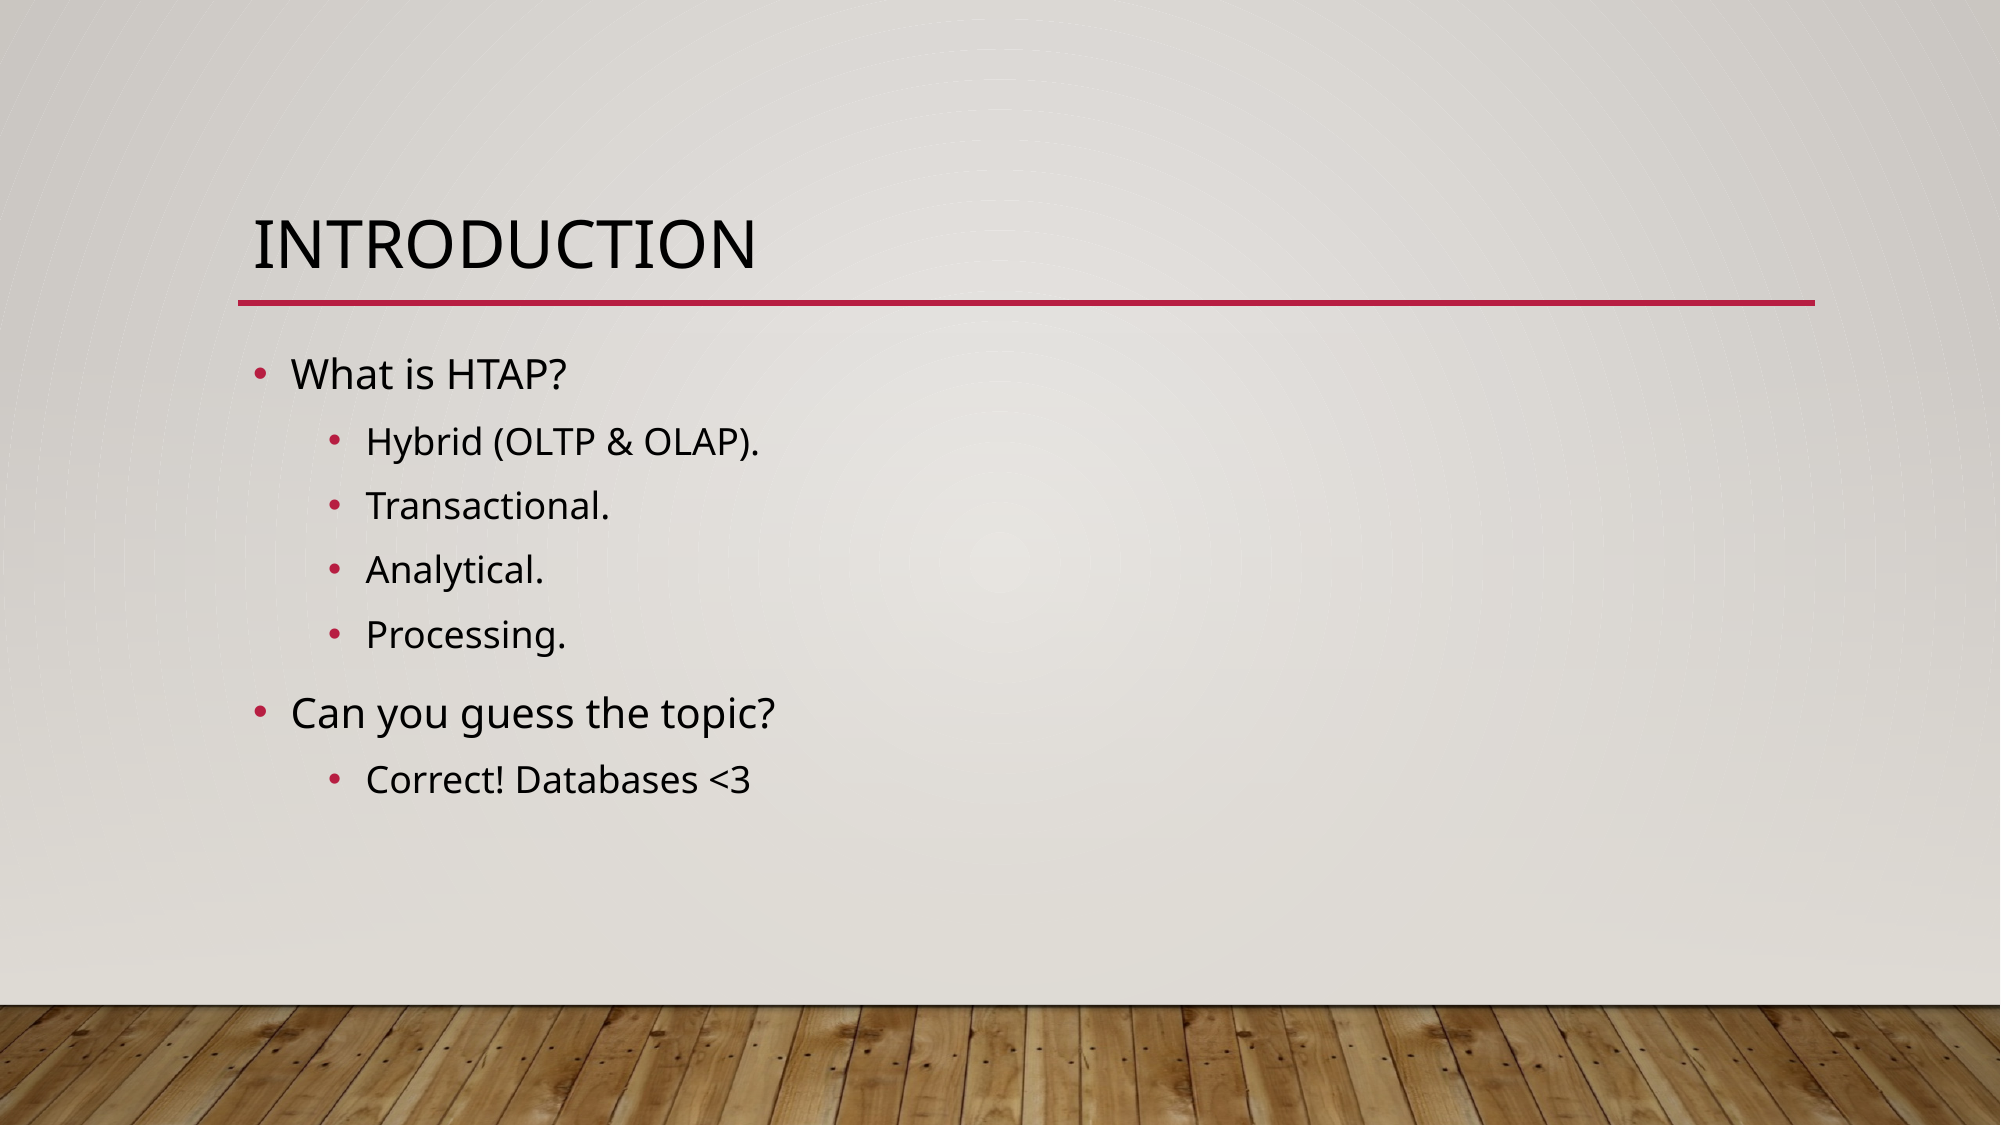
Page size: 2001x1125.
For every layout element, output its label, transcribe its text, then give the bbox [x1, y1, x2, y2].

title Introduction [238, 203, 1814, 300]
list What is HTAP? Hybrid (OLTP & OLAP). Transactional. Analytical. Processing. Can you guess the topic? Correct! Databases <3 [238, 330, 1814, 897]
picture [0, 1005, 2000, 1125]
